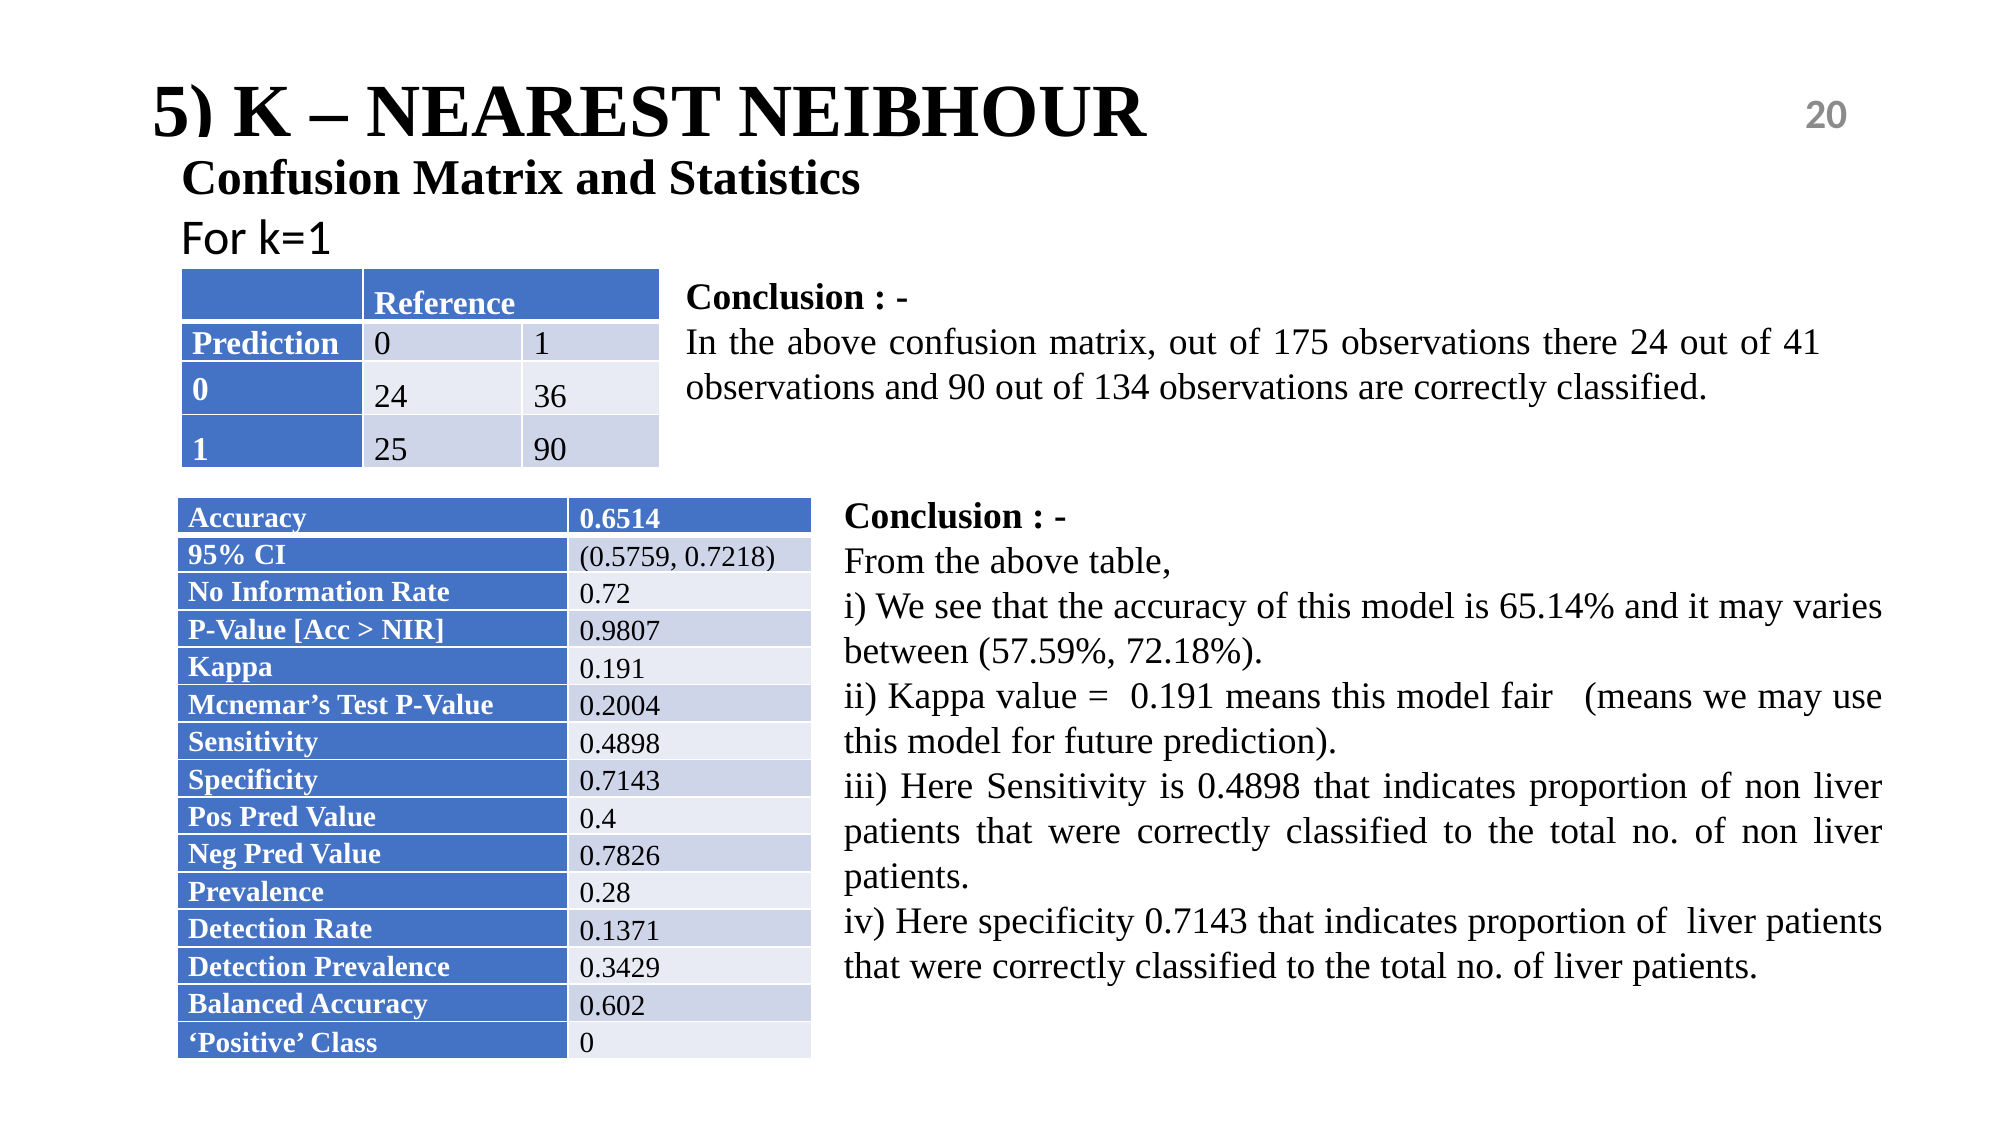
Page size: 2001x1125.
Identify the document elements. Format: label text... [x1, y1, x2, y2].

table_cell 36 [523, 362, 659, 414]
table_cell Balanced Accuracy [178, 985, 567, 1021]
table_header 0.6514 [569, 498, 811, 532]
table_cell 1 [182, 415, 362, 467]
table_cell Neg Pred Value [178, 835, 567, 871]
table_cell Sensitivity [178, 723, 567, 759]
table_cell 0.2004 [569, 685, 811, 721]
table_cell Prevalence [178, 873, 567, 908]
table_cell 0.7826 [569, 835, 811, 871]
table_cell Pos Pred Value [178, 798, 567, 833]
table_cell Kappa [178, 648, 567, 684]
slide_number 20 [1412, 81, 1863, 142]
table_cell 0 [182, 362, 362, 414]
table_cell 0 [569, 1022, 811, 1058]
table_cell 0.1371 [569, 910, 811, 946]
text_box Confusion Matrix and Statistics For k=1 [166, 137, 950, 265]
table_cell 0.4898 [569, 723, 811, 759]
table_header Accuracy [178, 498, 567, 532]
table_cell 1 [523, 324, 659, 360]
table_cell 0.191 [569, 648, 811, 684]
table_cell 0.602 [569, 985, 811, 1021]
table_cell 0.7143 [569, 760, 811, 796]
table_cell No Information Rate [178, 573, 567, 609]
table_cell 0.72 [569, 573, 811, 609]
table_cell Detection Prevalence [178, 948, 567, 983]
table_cell ‘Positive’ Class [178, 1022, 567, 1058]
table_cell Mcnemar’s Test P-Value [178, 685, 567, 721]
table_cell 0.9807 [569, 611, 811, 646]
table_cell 24 [364, 362, 521, 414]
table_cell 0 [364, 324, 521, 360]
table_cell 0.4 [569, 798, 811, 833]
table_cell Specificity [178, 760, 567, 796]
table_cell 95% CI [178, 538, 567, 571]
table_header [182, 269, 362, 319]
table_cell Prediction [182, 324, 362, 360]
table_cell P-Value [Acc > NIR] [178, 611, 567, 646]
table_header Reference [364, 269, 659, 319]
table_cell 90 [523, 415, 659, 467]
text_box Conclusion : - In the above confusion matrix, out of 175 observations there 24 out of 41 observations and 90 out of 134 observations are correctly classified. [670, 264, 1838, 408]
table_cell 0.28 [569, 873, 811, 908]
table_cell Detection Rate [178, 910, 567, 946]
table_cell 0.3429 [569, 948, 811, 983]
table_cell 25 [364, 415, 521, 467]
table_cell (0.5759, 0.7218) [569, 538, 811, 571]
text_box Conclusion : - From the above table, i) We see that the accuracy of this model is 65.14% and it may varies between (57.59%, 72.18%). ii) Kappa value = 0.191 means this model fair (means we may use this model for future prediction). iii) Here Sensitivity is 0.4898 that indicates proportion of non liver patients that were correctly classified to the total no. of non liver patients. iv) Here specificity 0.7143 that indicates proportion of liver patients that were correctly classified to the total no. of liver patients. [828, 483, 1899, 986]
title 5) K – NEAREST NEIBHOUR [137, 59, 1863, 165]
